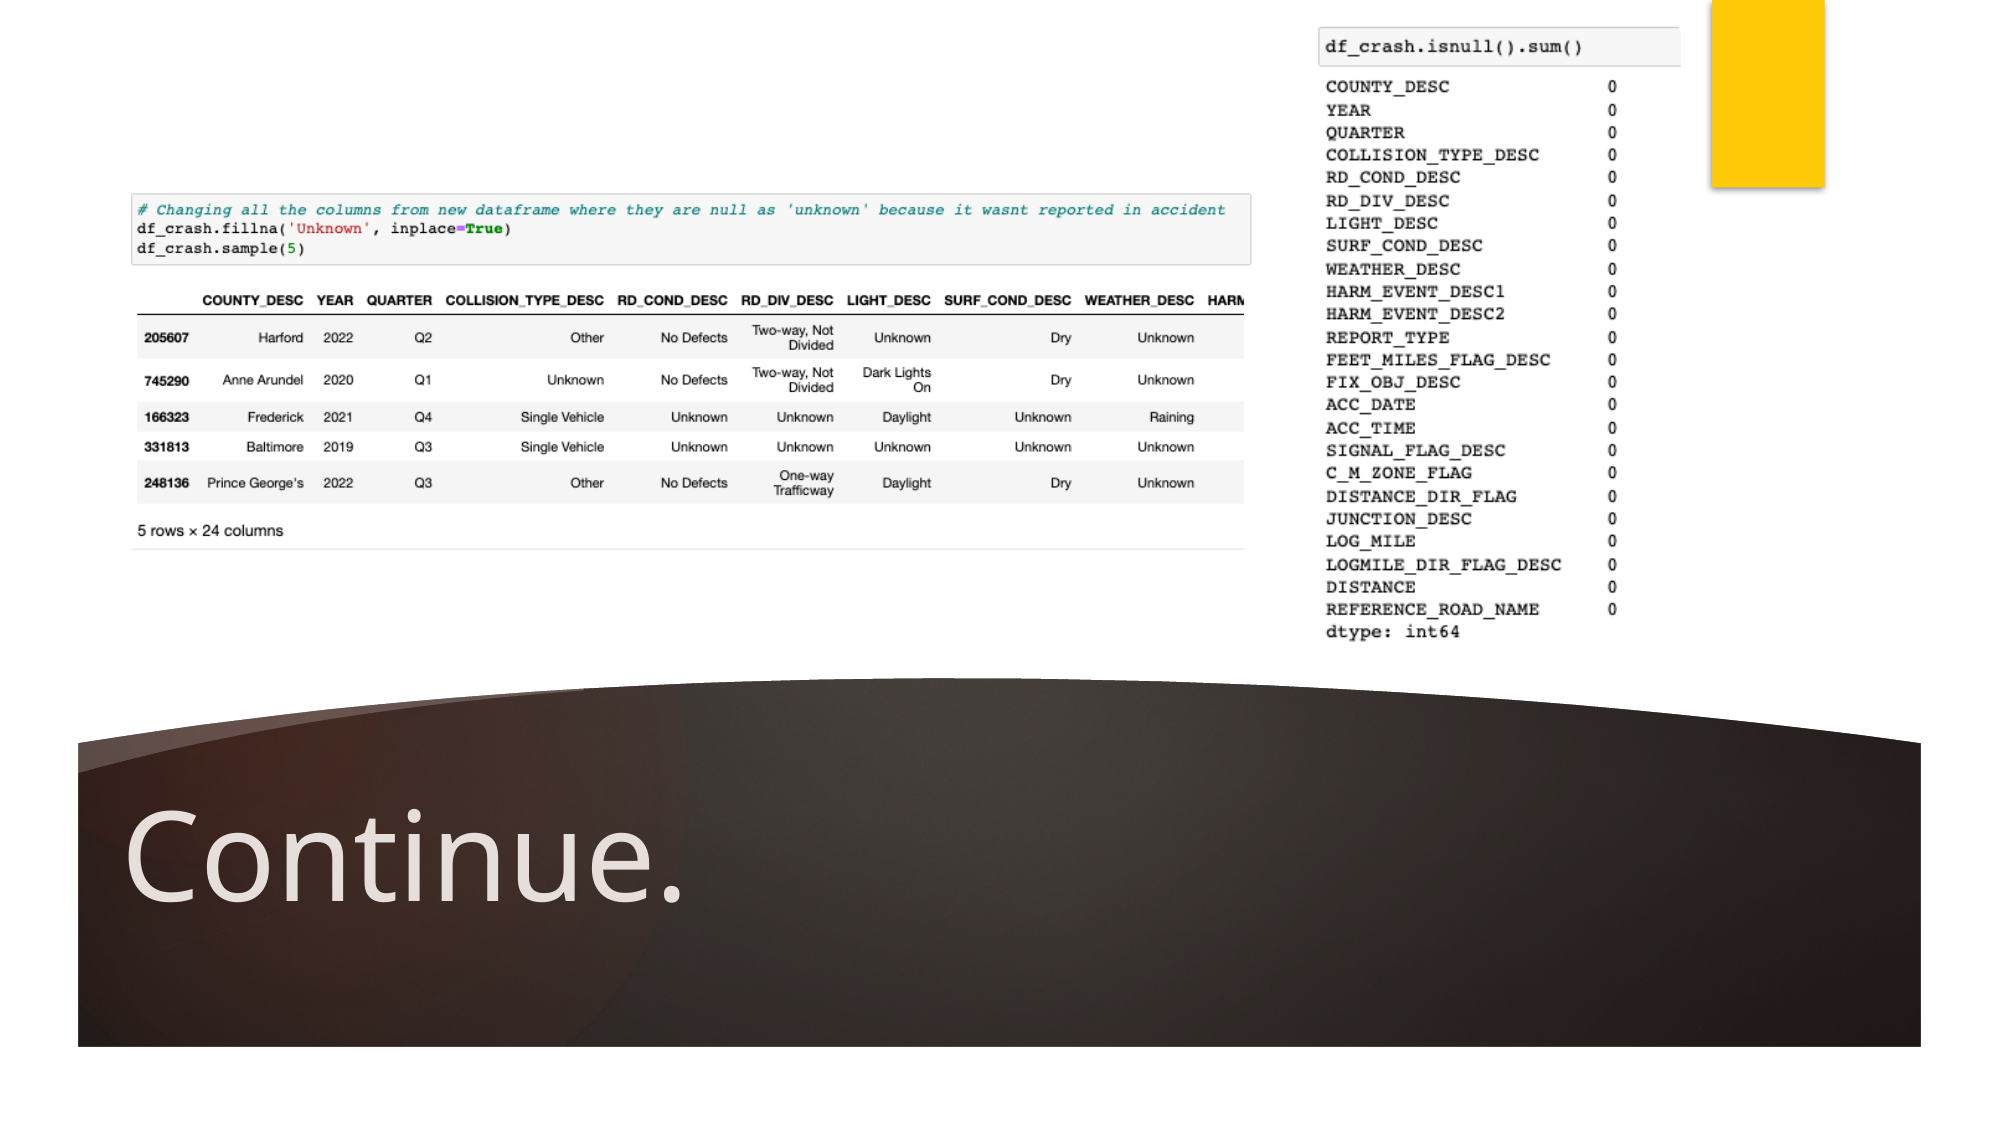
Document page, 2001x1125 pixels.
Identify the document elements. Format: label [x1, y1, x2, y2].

picture [1311, 24, 1681, 676]
picture [124, 190, 1259, 552]
text_box [0, 0, 2000, 1125]
